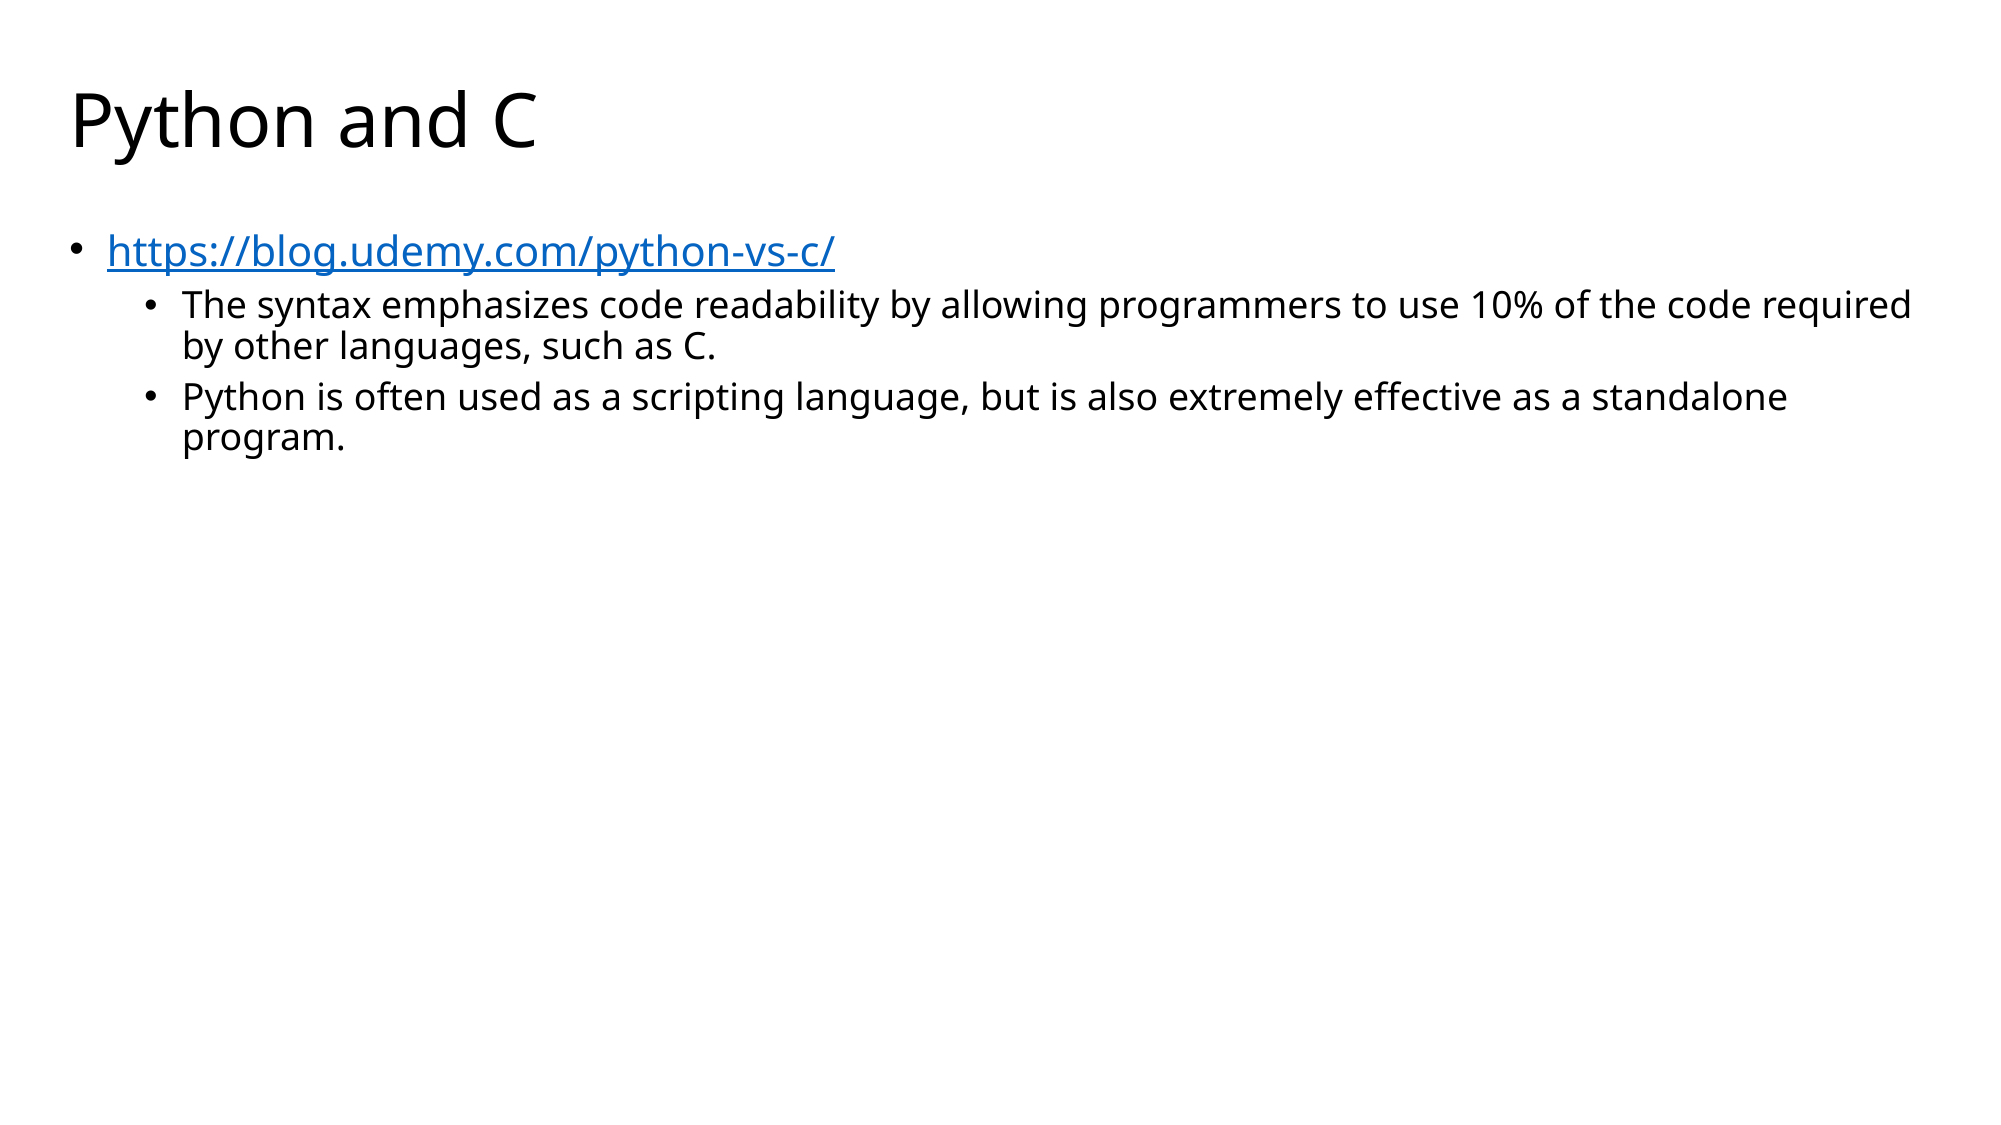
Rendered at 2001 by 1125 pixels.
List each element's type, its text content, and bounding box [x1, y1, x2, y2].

title Python and C [54, 59, 1949, 186]
list https://blog.udemy.com/python-vs-c/ The syntax emphasizes code readability by allowing programmers to use 10% of the code required by other languages, such as C. Python is often used as a scripting language, but is also extremely effective as a standalone program. [54, 217, 1949, 1014]
